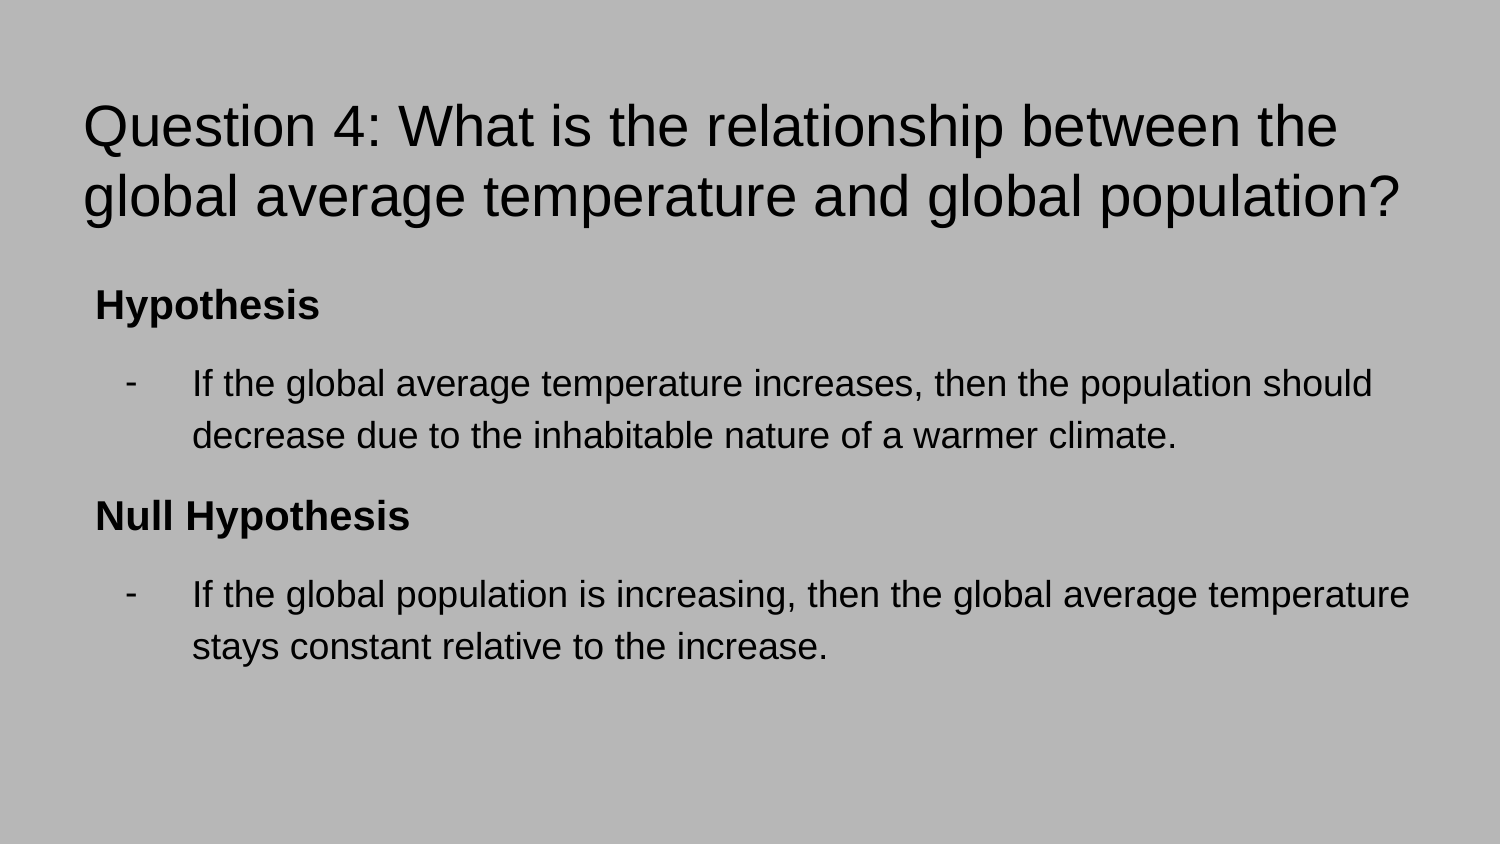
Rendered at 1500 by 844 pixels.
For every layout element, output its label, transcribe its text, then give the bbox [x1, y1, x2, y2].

list Hypothesis If the global average temperature increases, then the population should decrease due to the inhabitable nature of a warmer climate. Null Hypothesis If the global population is increasing, then the global average temperature stays constant relative to the increase. [80, 254, 1431, 750]
title Question 4: What is the relationship between the global average temperature and global population? [69, 72, 1449, 255]
